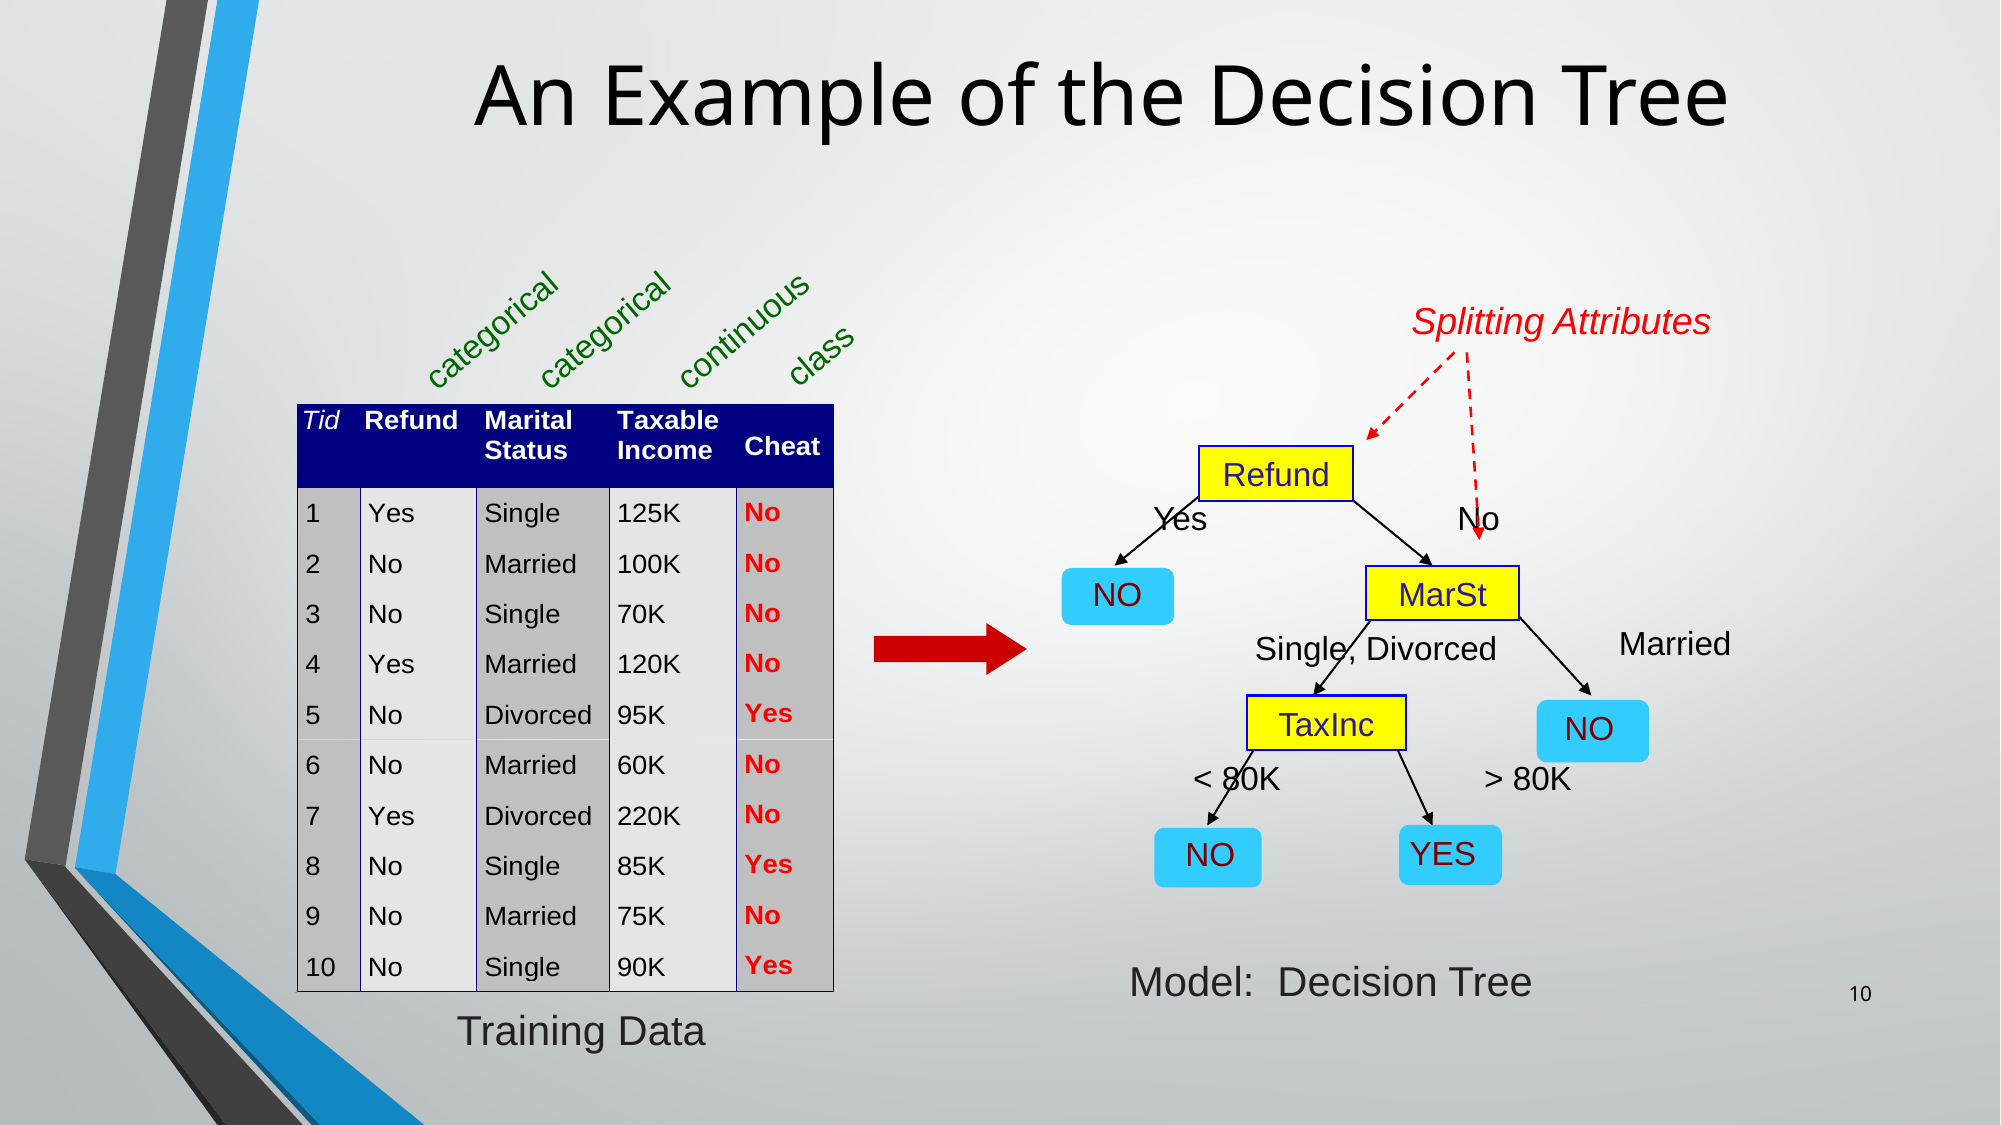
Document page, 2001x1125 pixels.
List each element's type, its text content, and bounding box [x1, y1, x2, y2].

text_box [1114, 545, 1140, 565]
text_box MarSt [1366, 565, 1520, 619]
text_box [1567, 670, 1592, 696]
text_box < 80K [1065, 749, 1296, 805]
slide_number 10 [1796, 965, 1887, 1025]
text_box YES [1386, 824, 1500, 880]
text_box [287, 301, 873, 1010]
title An Example of the Decision Tree [402, 0, 1804, 186]
text_box [1421, 805, 1433, 824]
text_box Training Data [375, 1010, 788, 1062]
text_box [1063, 621, 1127, 625]
text_box NO [1114, 825, 1307, 881]
text_box Yes [1025, 489, 1223, 545]
text_box > 80K [1356, 749, 1587, 805]
text_box [1587, 755, 1649, 763]
text_box NO [1493, 699, 1686, 755]
text_box Model: Decision Tree [1074, 957, 1588, 1012]
text_box No [1330, 489, 1515, 545]
text_box NO [1021, 565, 1214, 621]
text_box Refund [1199, 446, 1354, 501]
text_box [1207, 805, 1220, 825]
text_box Married [1491, 615, 1756, 670]
text_box [1400, 829, 1503, 886]
text_box Single, Divorced [1127, 619, 1513, 675]
text_box [1472, 527, 1485, 541]
text_box [874, 624, 1025, 674]
text_box [1155, 881, 1261, 888]
text_box TaxInc [1247, 695, 1406, 751]
text_box [1313, 675, 1330, 695]
text_box [1407, 545, 1433, 565]
text_box [1366, 426, 1380, 441]
text_box Splitting Attributes [1283, 289, 1727, 350]
